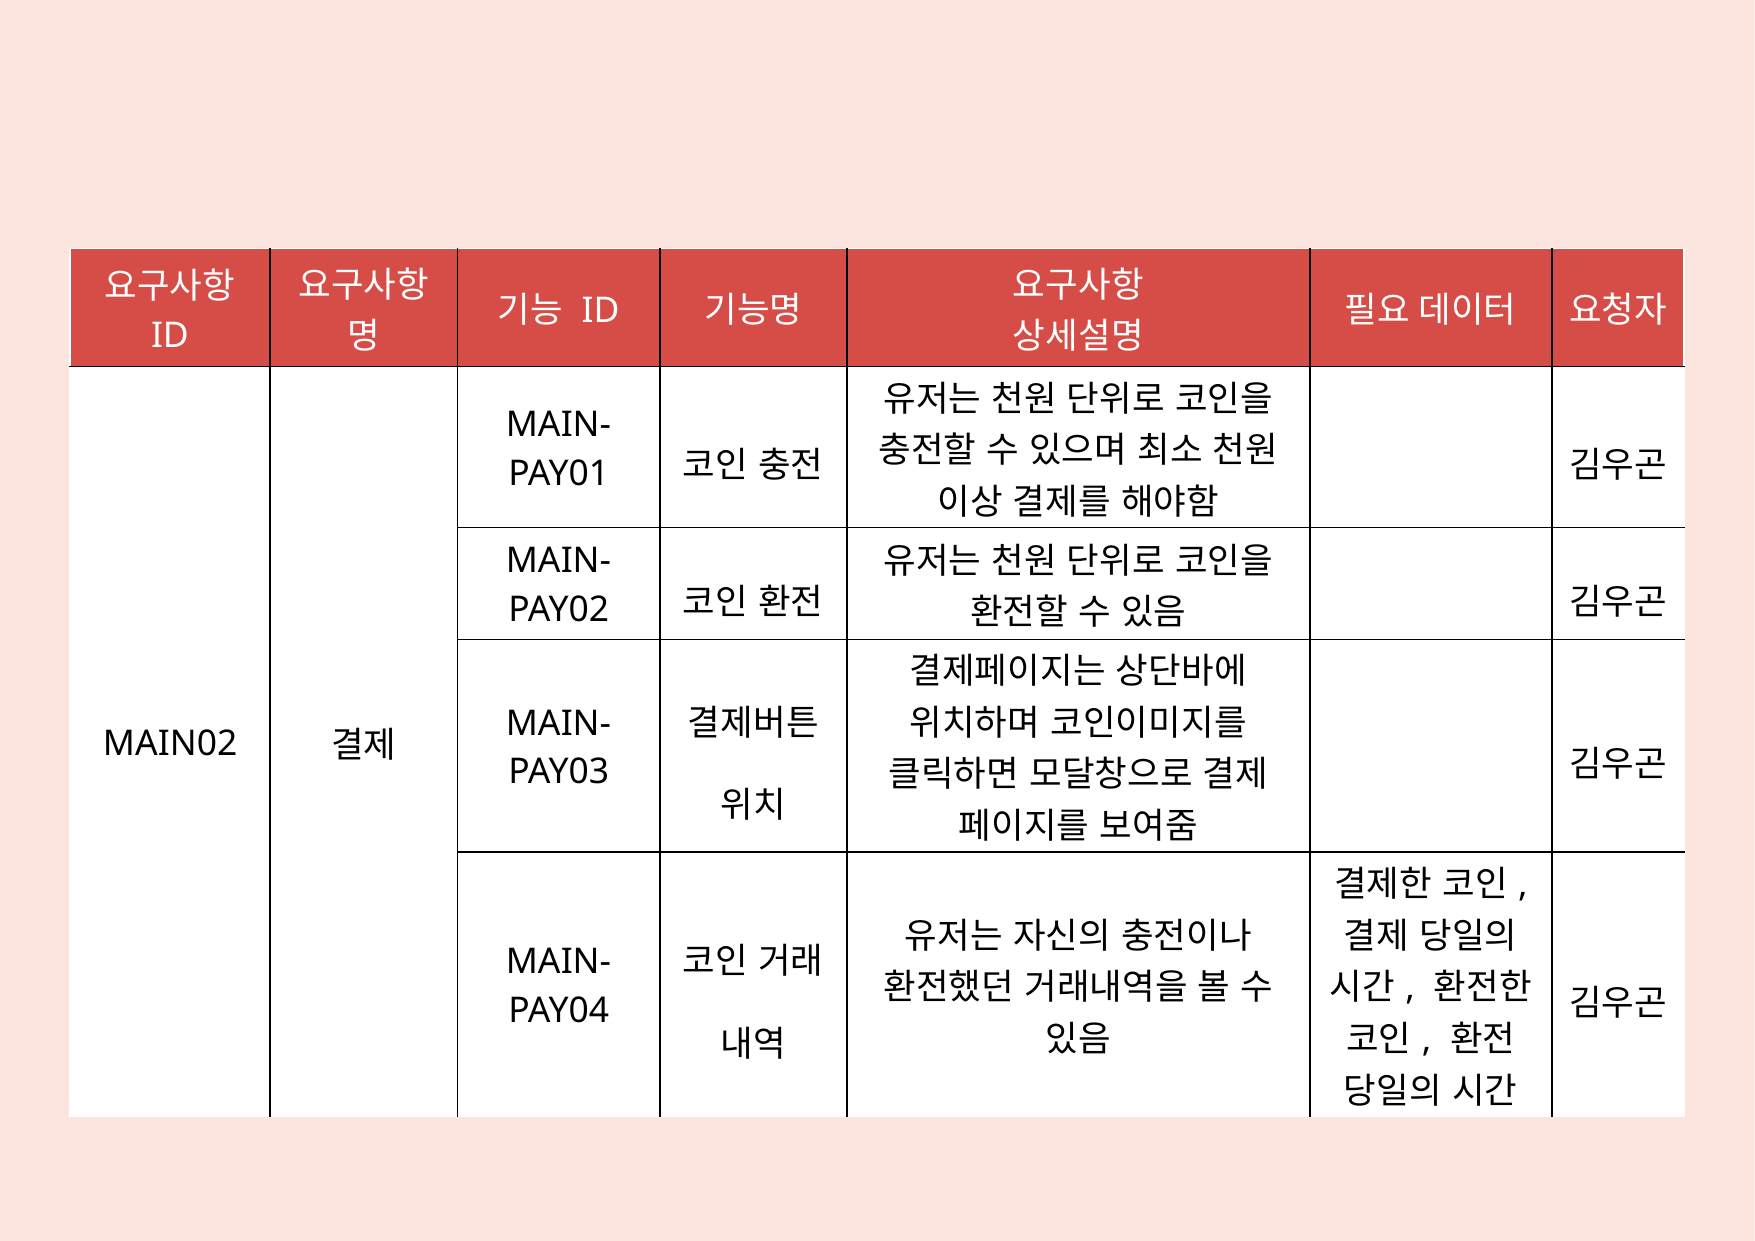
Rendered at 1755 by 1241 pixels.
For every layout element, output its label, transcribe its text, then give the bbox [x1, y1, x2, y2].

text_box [1606, 977, 1678, 1037]
table_cell 코인 환전 [661, 528, 846, 639]
table_header 요구사항 ID [71, 249, 269, 366]
table_header 요청자 [1553, 249, 1683, 366]
table_cell MAIN-PAY02 [458, 528, 659, 639]
table_cell [1311, 528, 1551, 639]
table_cell 유저는 자신의 충전이나 환전했던 거래내역을 볼 수 있음 [848, 853, 1309, 1117]
table_cell 결제한 코인, 결제 당일의 시간, 환전한 코인, 환전 당일의 시간 [1311, 853, 1551, 1117]
table_cell MAIN02 [71, 367, 269, 1117]
table_cell 코인 거래 내역 [661, 853, 846, 1117]
table_cell [1311, 367, 1551, 527]
table_cell [1311, 640, 1551, 851]
table_cell MAIN-PAY04 [458, 853, 659, 1117]
table_cell 김우곤 [1553, 528, 1683, 639]
table_cell 결제버튼 위치 [661, 640, 846, 851]
table_cell 김우곤 [1553, 853, 1683, 1117]
table_header 기능명 [661, 249, 846, 366]
table_cell 코인 충전 [661, 367, 846, 527]
table_cell 결제페이지는 상단바에 위치하며 코인이미지를 클릭하면 모달창으로 결제 페이지를 보여줌 [848, 640, 1309, 851]
table_cell MAIN-PAY01 [458, 367, 659, 527]
table_cell 유저는 천원 단위로 코인을 충전할 수 있으며 최소 천원 이상 결제를 해야함 [848, 367, 1309, 527]
table_header 요구사항 상세설명 [848, 249, 1309, 366]
table_cell 김우곤 [1553, 640, 1683, 851]
table_cell 유저는 천원 단위로 코인을 환전할 수 있음 [848, 528, 1309, 639]
table_header 기능 ID [458, 249, 659, 366]
table_header 필요 데이터 [1311, 249, 1551, 366]
table_header 요구사항명 [271, 249, 457, 366]
table_cell MAIN-PAY03 [458, 640, 659, 851]
table_cell 김우곤 [1553, 367, 1683, 527]
table_cell 결제 [271, 367, 457, 1117]
